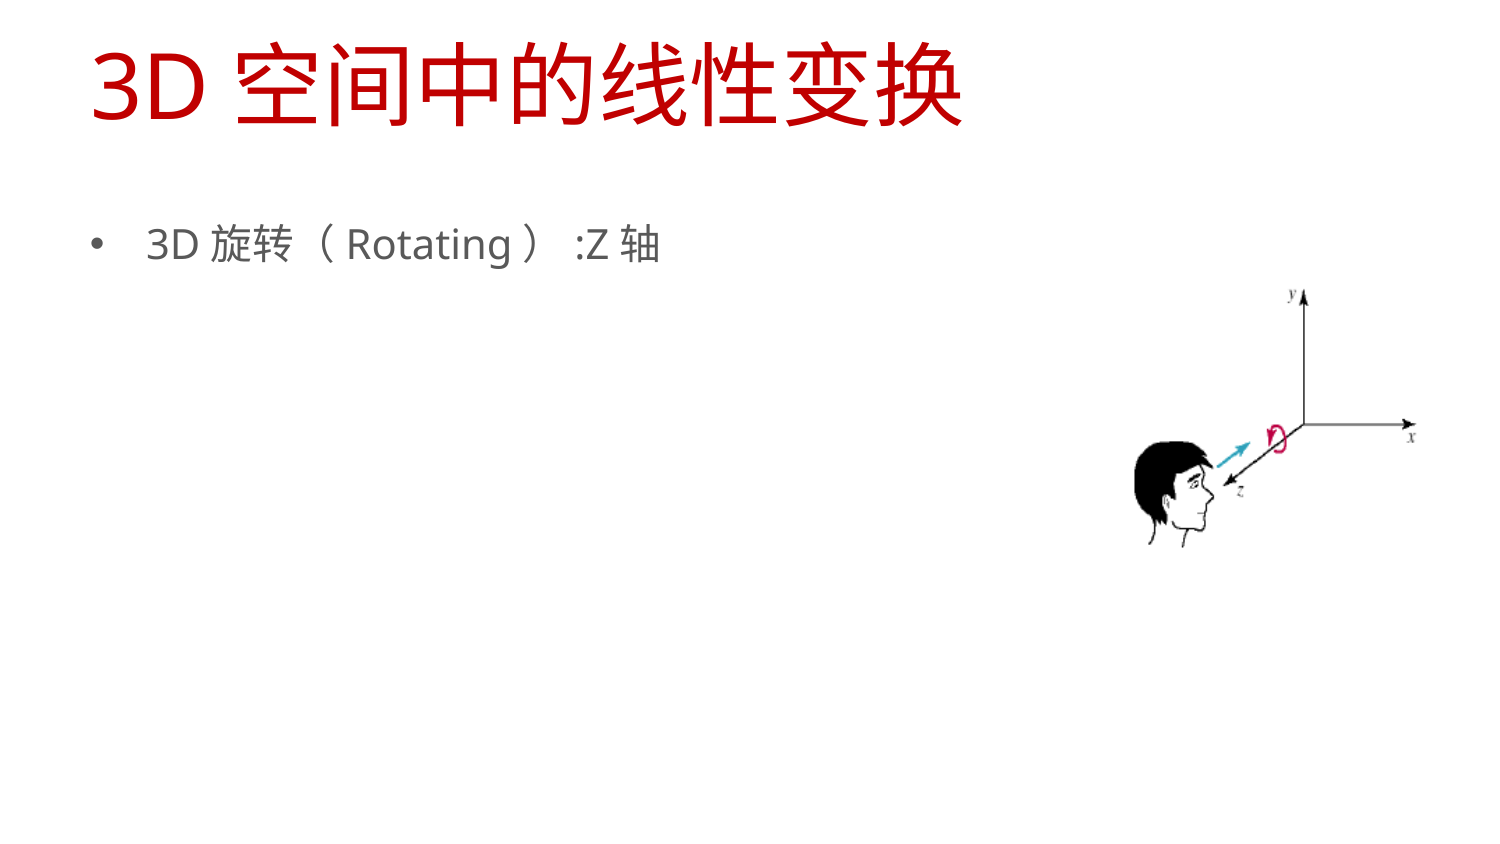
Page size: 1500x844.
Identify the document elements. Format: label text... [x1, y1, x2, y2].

title 3D空间中的线性变换 [75, 20, 1425, 137]
picture [1104, 232, 1454, 584]
